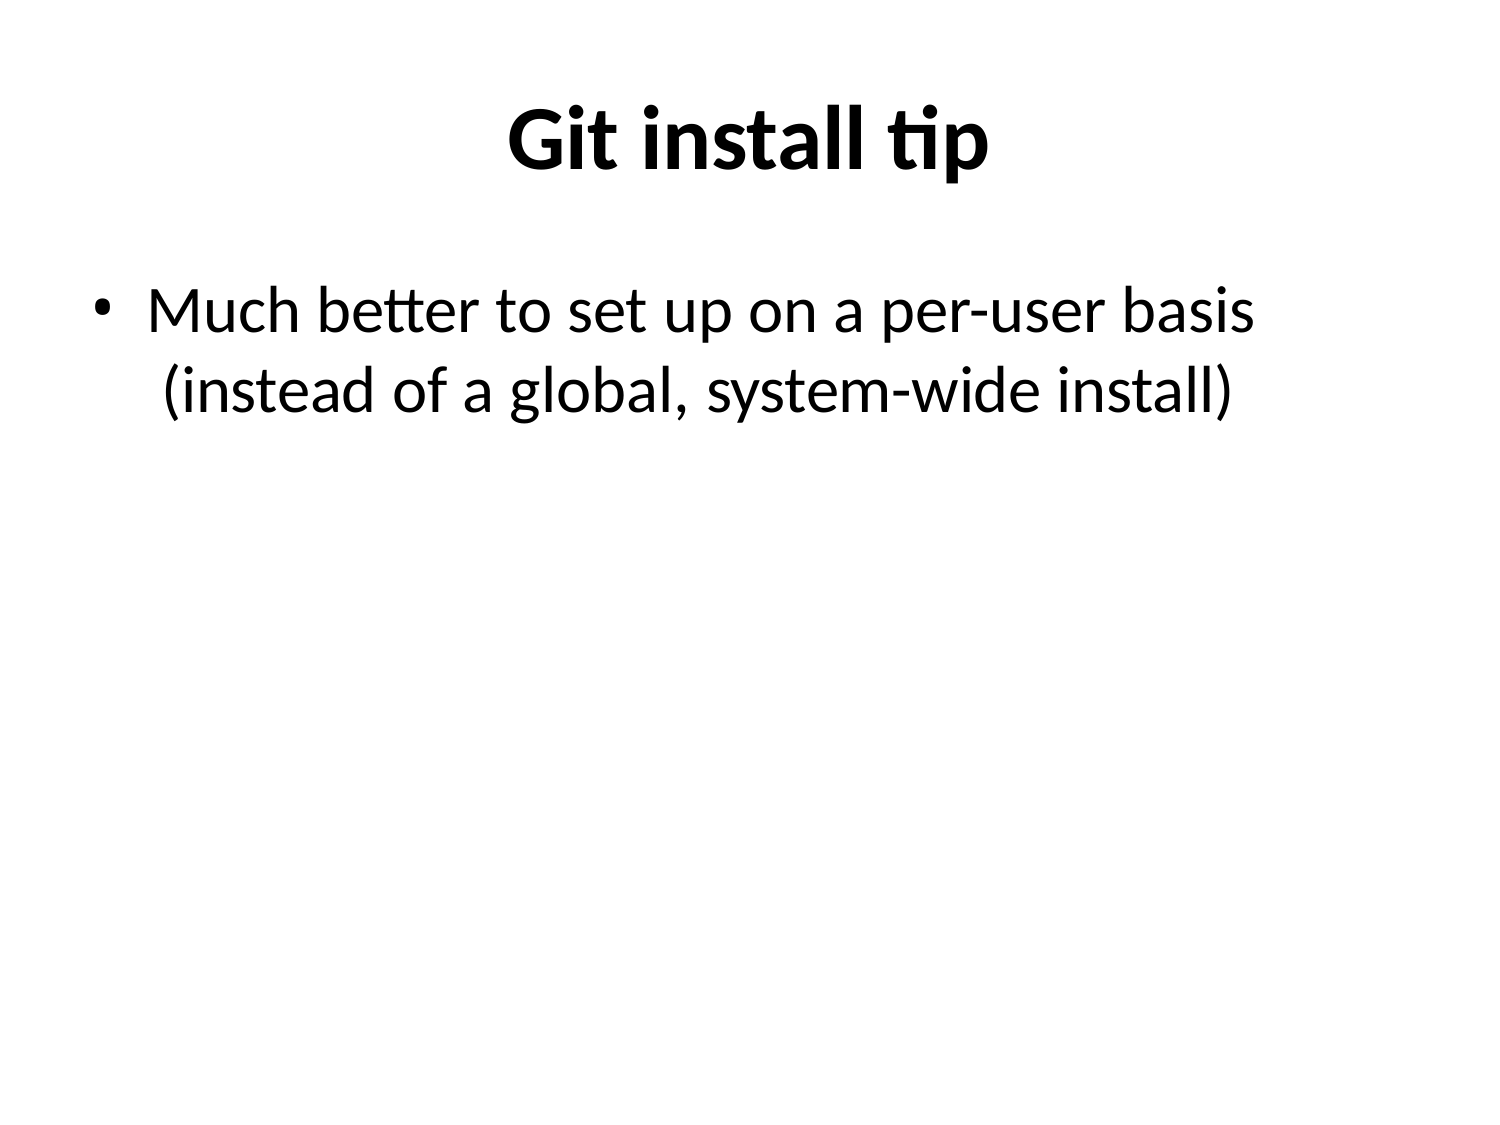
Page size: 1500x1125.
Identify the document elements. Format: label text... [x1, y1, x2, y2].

text_box Much better to set up on a per-user basis (instead of a global, system-wide install) [87, 263, 1267, 426]
title Git install tip [505, 75, 996, 263]
